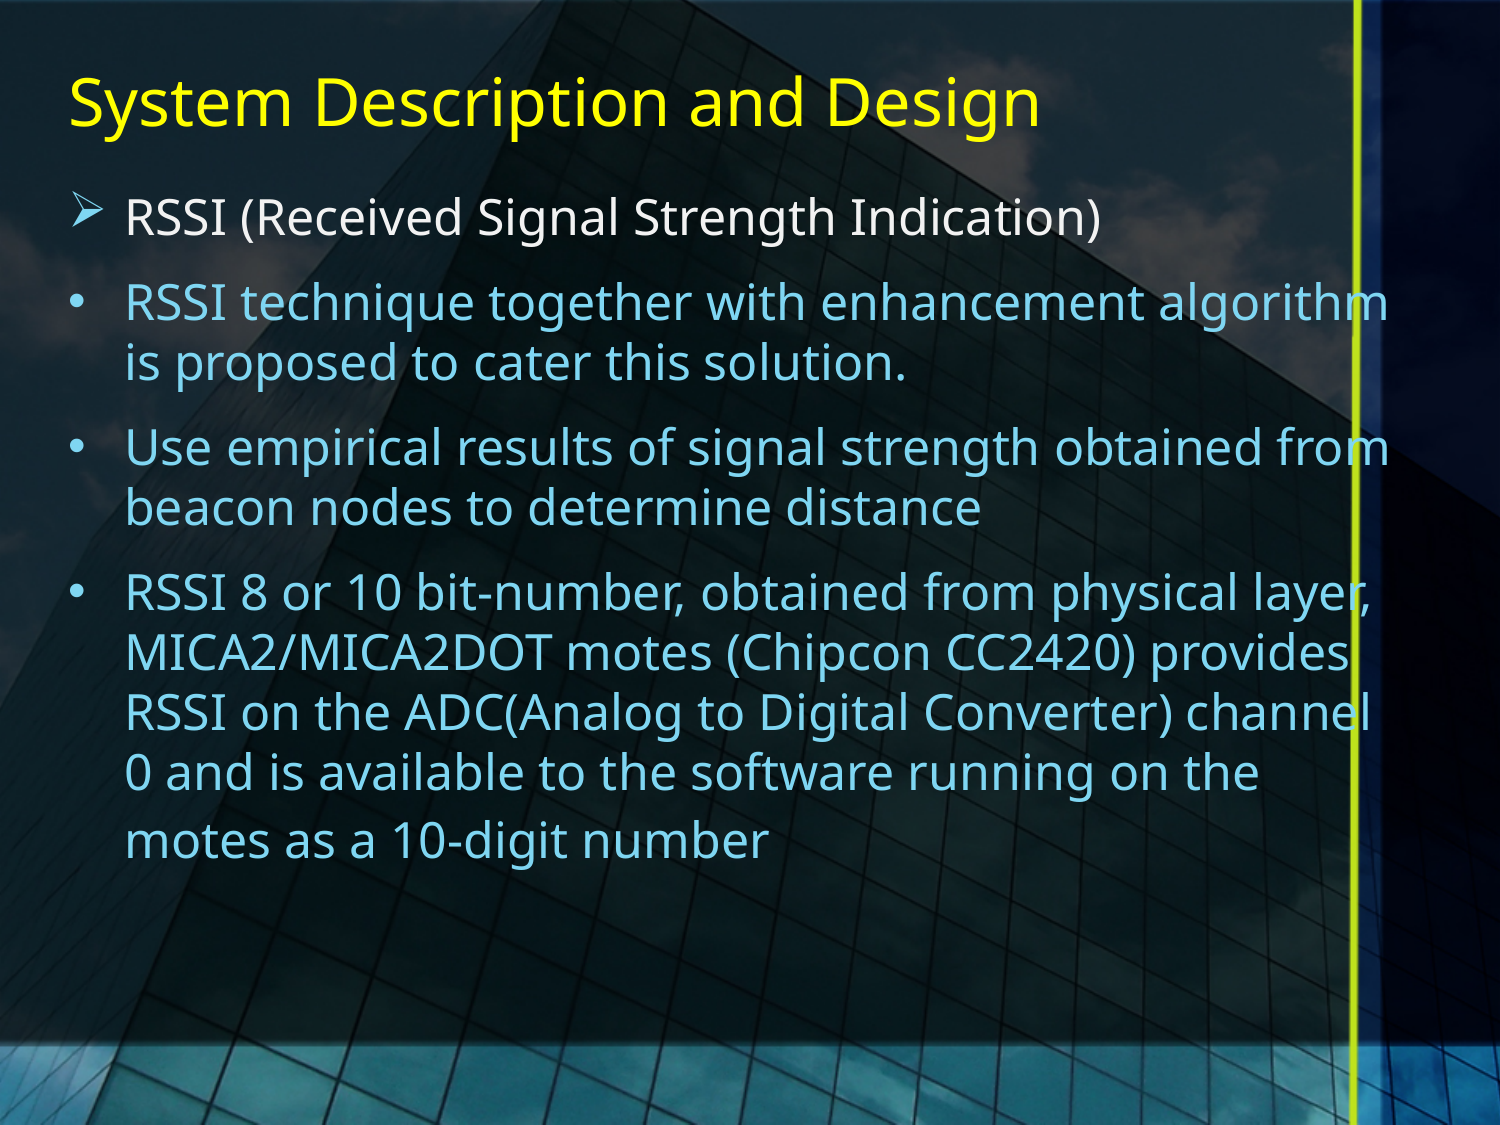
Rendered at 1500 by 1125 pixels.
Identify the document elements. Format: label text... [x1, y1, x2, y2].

list RSSI (Received Signal Strength Indication) RSSI technique together with enhancement algorithm is proposed to cater this solution. Use empirical results of signal strength obtained from beacon nodes to determine distance RSSI 8 or 10 bit-number, obtained from physical layer, MICA2/MICA2DOT motes (Chipcon CC2420) provides RSSI on the ADC(Analog to Digital Converter) channel 0 and is available to the software running on the motes as a 10-digit number [52, 177, 1426, 1012]
picture [0, 0, 1500, 1125]
title System Description and Design [52, 49, 1426, 151]
